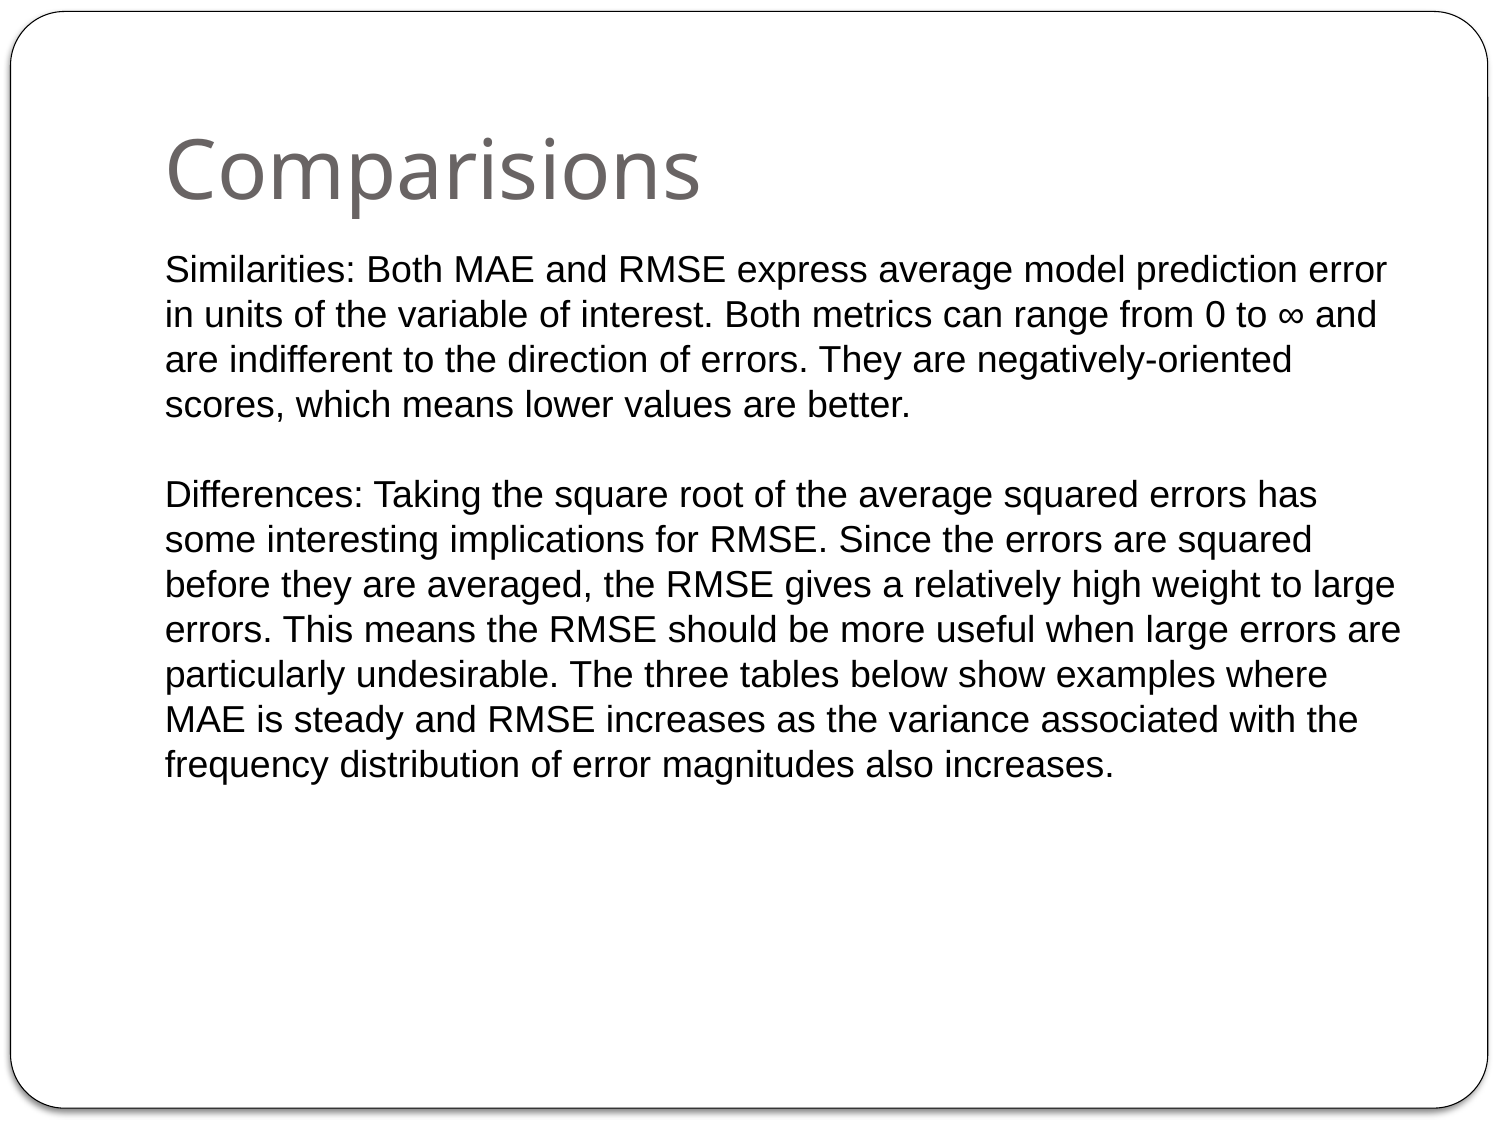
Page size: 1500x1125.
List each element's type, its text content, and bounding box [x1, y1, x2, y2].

text_box Comparisions [149, 45, 1424, 232]
text_box Similarities: Both MAE and RMSE express average model prediction error in units of the variable of interest. Both metrics can range from 0 to ∞ and are indifferent to the direction of errors. They are negatively-oriented scores, which means lower values are better. Differences: Taking the square root of the average squared errors has some interesting implications for RMSE. Since the errors are squared before they are averaged, the RMSE gives a relatively high weight to large errors. This means the RMSE should be more useful when large errors are particularly undesirable. The three tables below show examples where MAE is steady and RMSE increases as the variance associated with the frequency distribution of error magnitudes also increases. [149, 237, 1424, 987]
